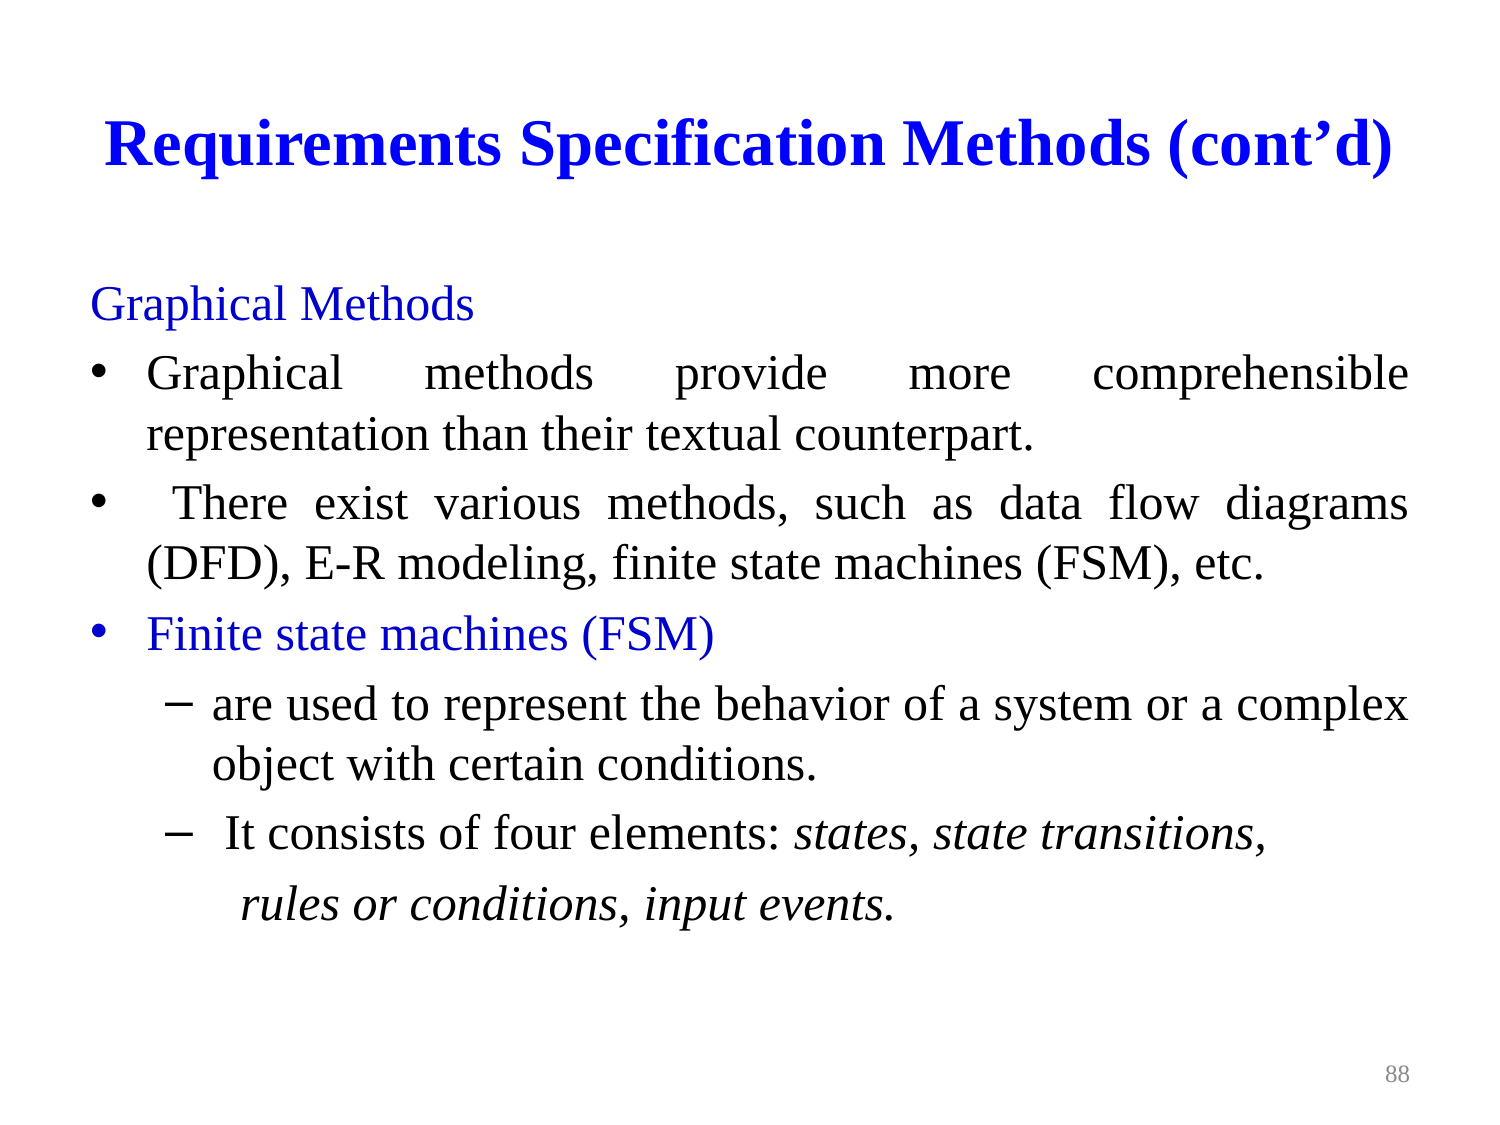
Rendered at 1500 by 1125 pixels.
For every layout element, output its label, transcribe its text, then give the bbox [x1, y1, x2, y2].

title Requirements Specification Methods (cont’d) [75, 45, 1425, 233]
list Graphical Methods Graphical methods provide more comprehensible representation than their textual counterpart. There exist various methods, such as data flow diagrams (DFD), E-R modeling, finite state machines (FSM), etc. Finite state machines (FSM) are used to represent the behavior of a system or a complex object with certain conditions. It consists of four elements: states, state transitions, rules or conditions, input events. [75, 262, 1425, 1005]
slide_number 88 [1074, 1042, 1425, 1103]
